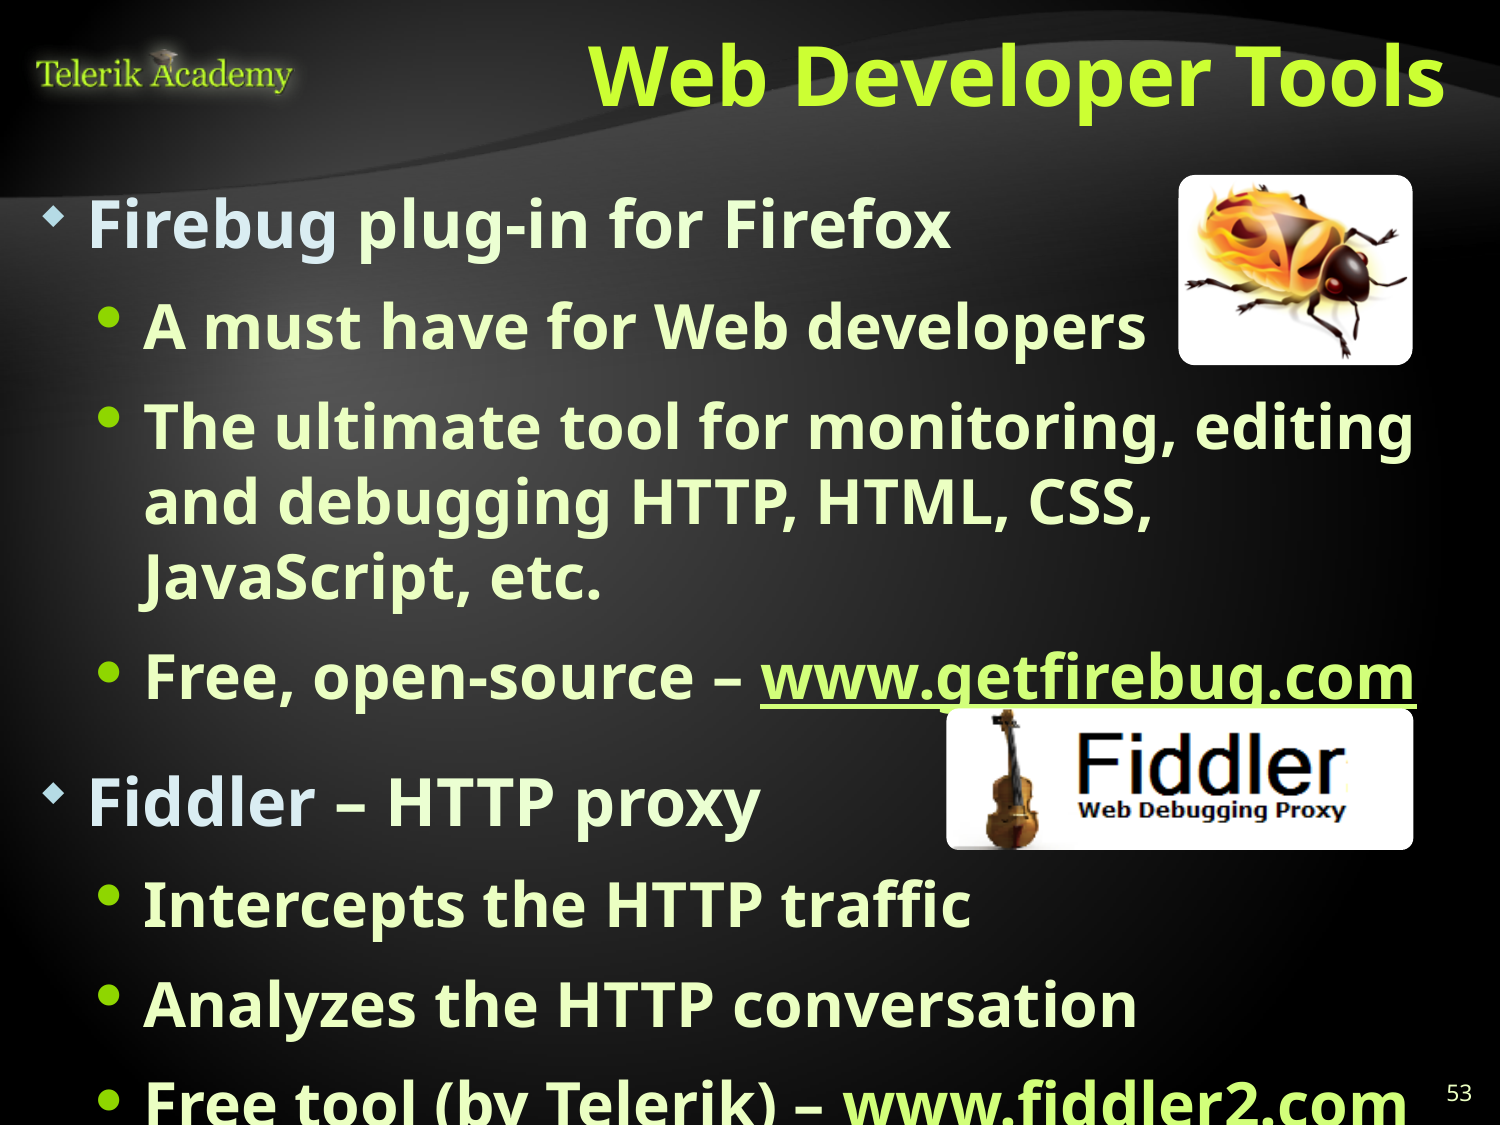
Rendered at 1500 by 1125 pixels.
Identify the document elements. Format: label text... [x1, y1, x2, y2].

list Firebug plug-in for Firefox A must have for Web developers The ultimate tool for monitoring, editing and debugging HTTP, HTML, CSS, JavaScript, etc. Free, open-source – www.getfirebug.com Fiddler – HTTP proxy Intercepts the HTTP traffic Analyzes the HTTP conversation Free tool (by Telerik) – www.fiddler2.com [24, 174, 1450, 1100]
title Web Developer Tools [300, 12, 1463, 150]
picture [0, 0, 1500, 1125]
slide_number 53 [1412, 1074, 1488, 1113]
